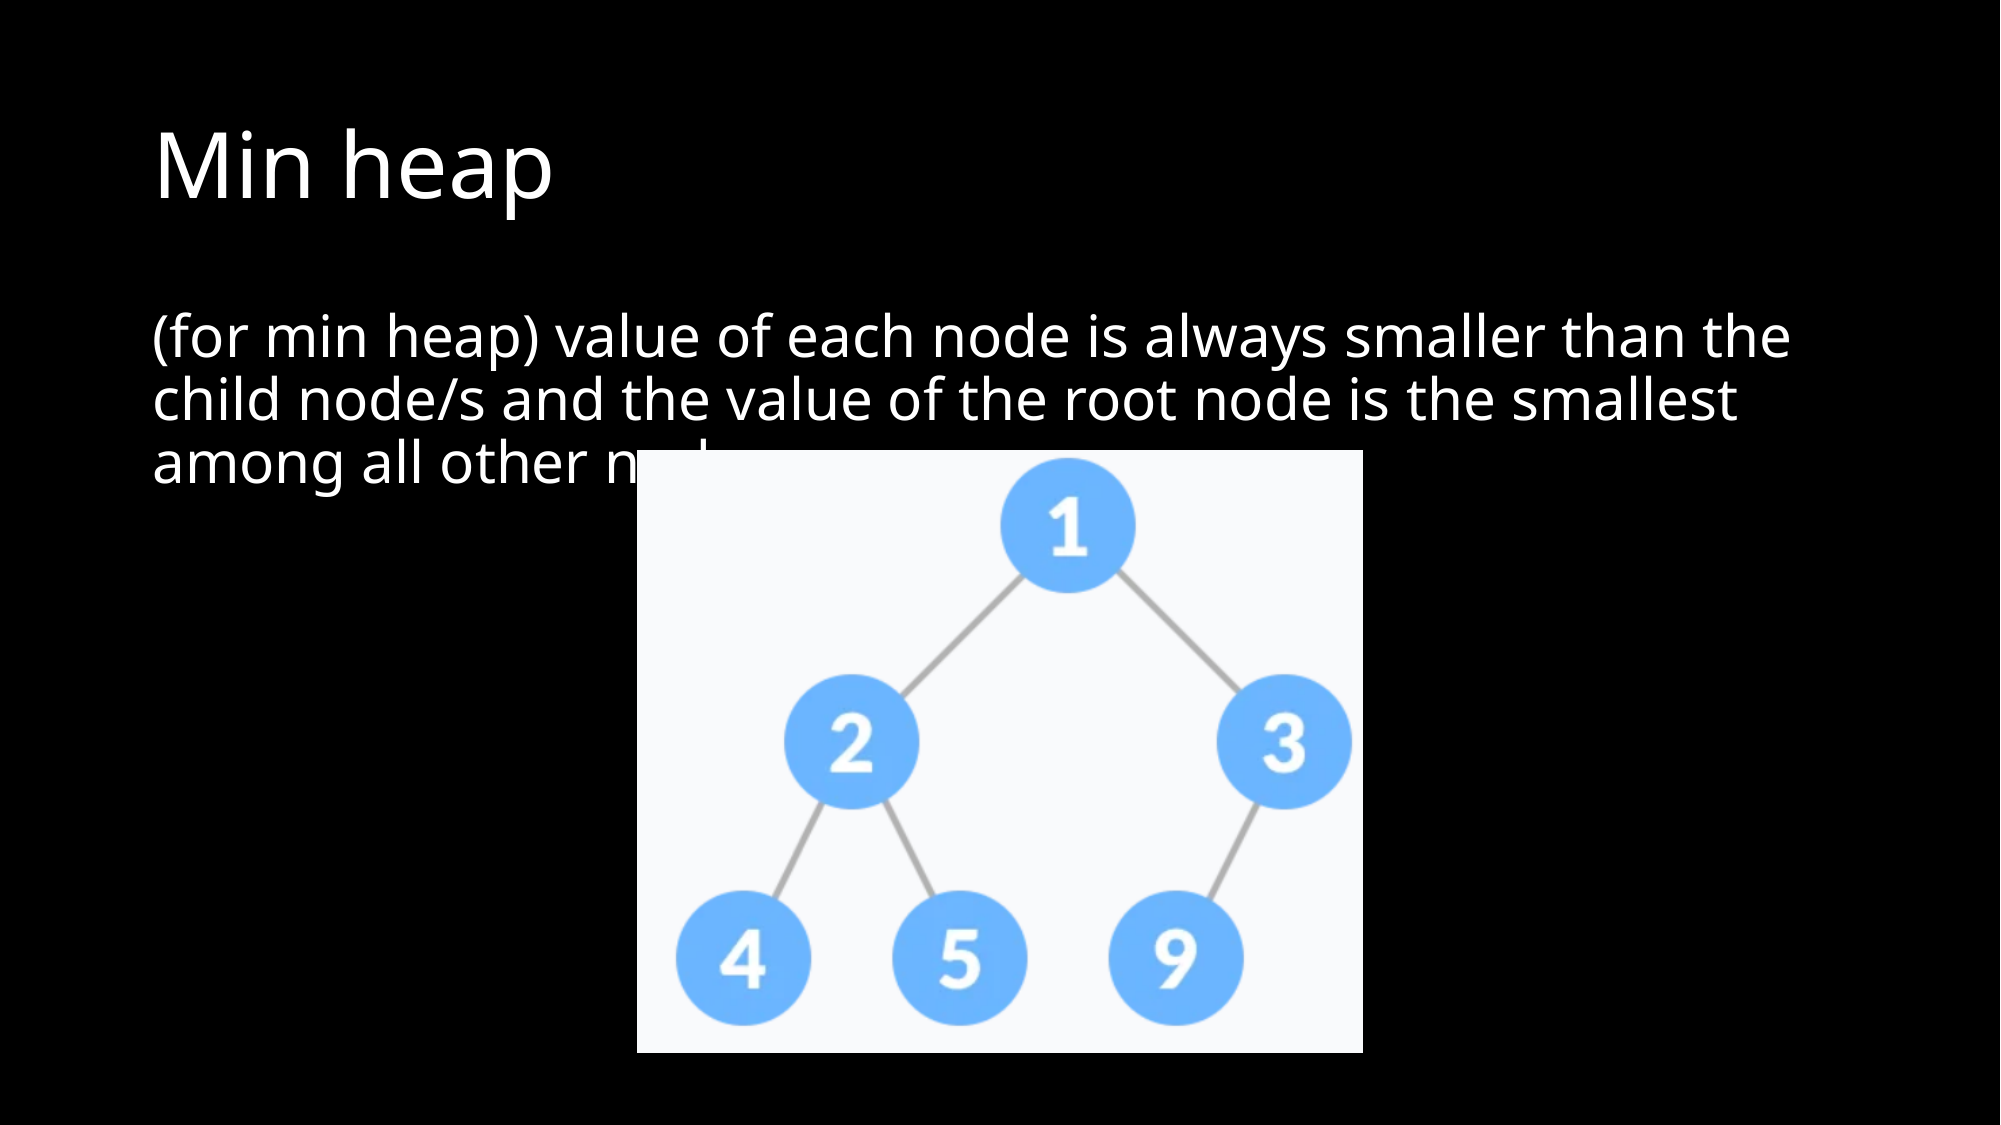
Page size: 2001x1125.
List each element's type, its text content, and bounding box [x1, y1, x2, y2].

list (for min heap) value of each node is always smaller than the child node/s and the value of the root node is the smallest among all other nodes. [137, 299, 1863, 1014]
title Min heap [137, 59, 1863, 278]
picture [637, 450, 1363, 1053]
